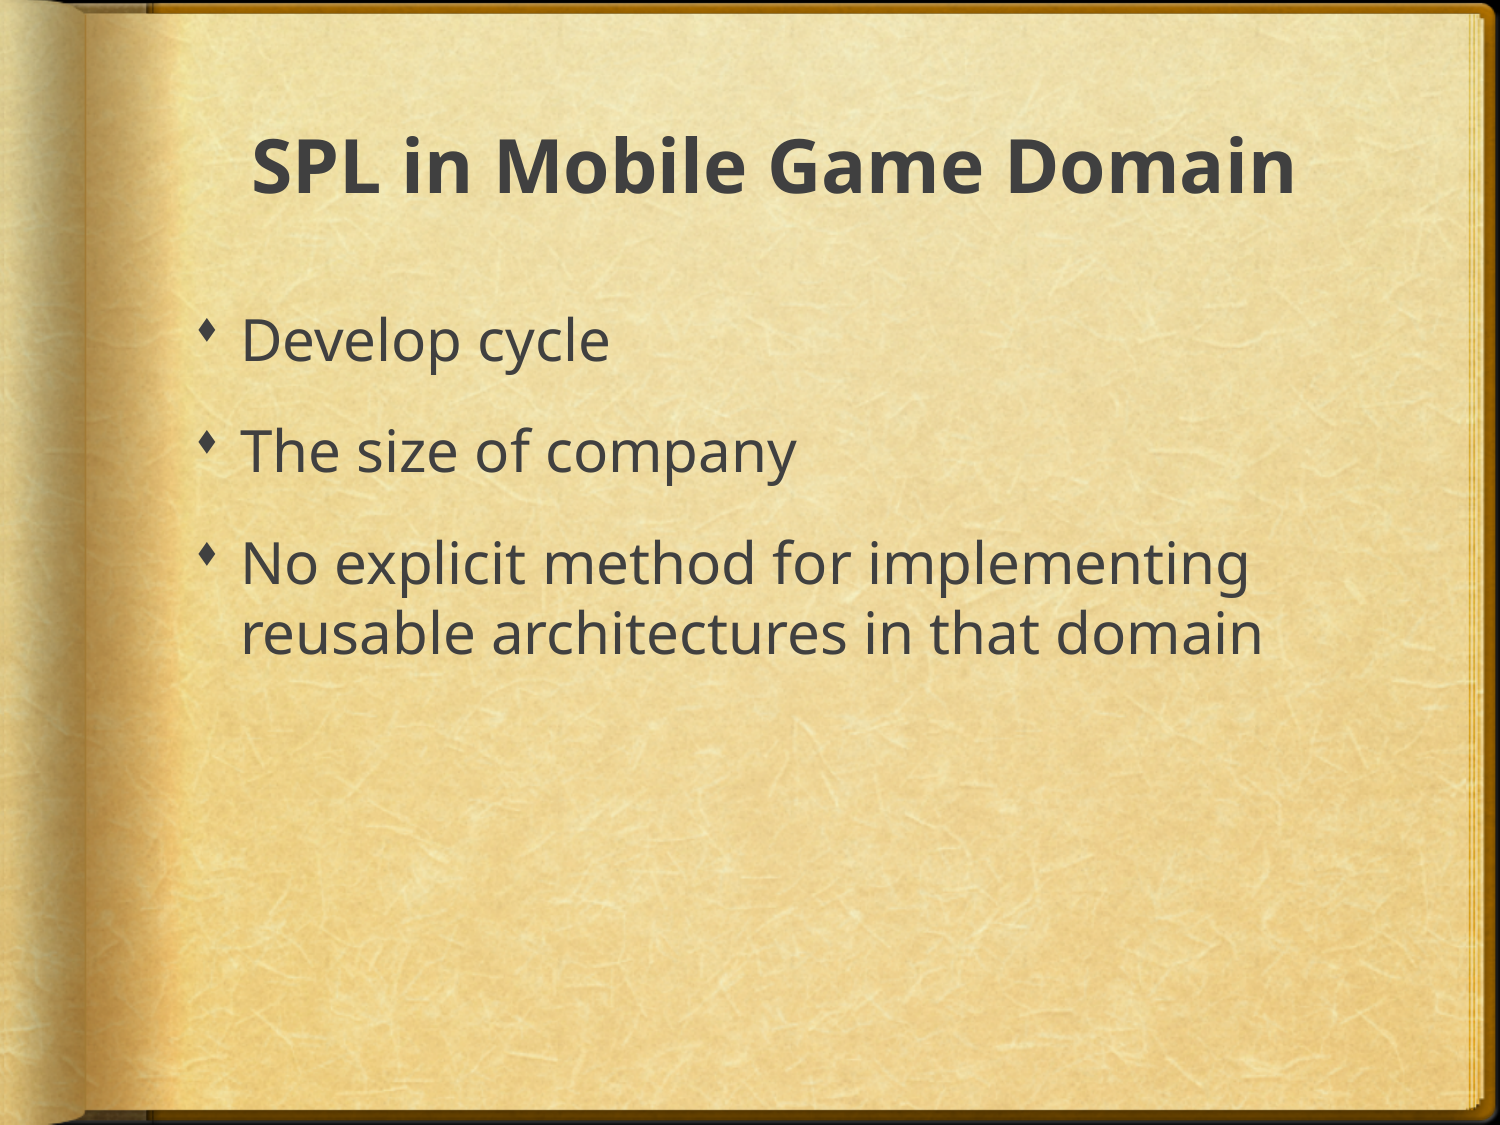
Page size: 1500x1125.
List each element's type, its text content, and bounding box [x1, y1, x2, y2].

title SPL in Mobile Game Domain [178, 45, 1372, 265]
list Develop cycle The size of company No explicit method for implementing reusable architectures in that domain [178, 295, 1372, 1005]
picture [0, 0, 1500, 1125]
